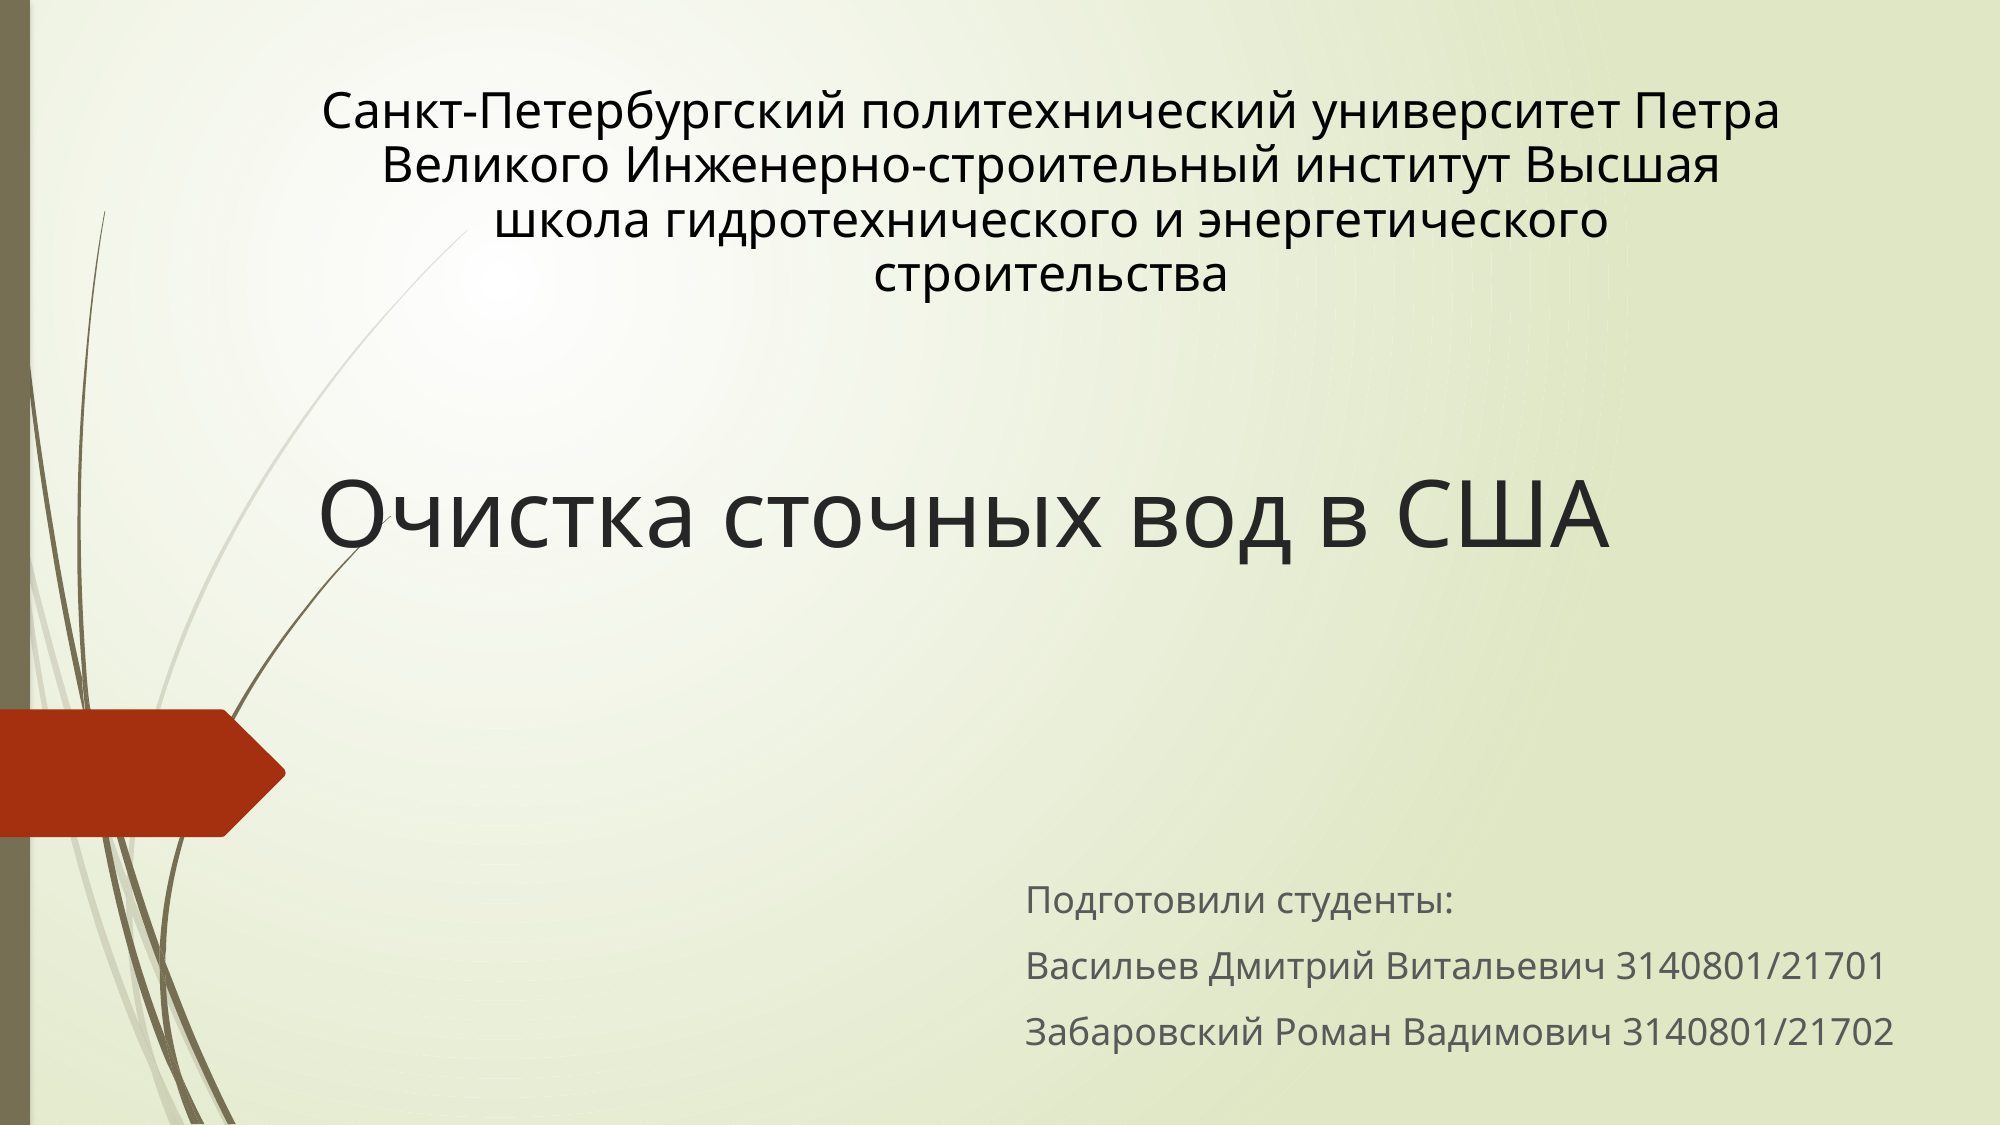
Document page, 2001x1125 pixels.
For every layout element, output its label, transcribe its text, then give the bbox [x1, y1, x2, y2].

subtitle Подготовили студенты: Васильев Дмитрий Витальевич 3140801/21701 Забаровский Роман Вадимович 3140801/21702 [1010, 868, 1956, 1064]
text_box Санкт-Петербургский политехнический университет Петра Великого Инженерно-строительный институт Высшая школа гидротехнического и энергетического строительства [301, 78, 1802, 350]
title Очистка сточных вод в США [301, 446, 1802, 575]
